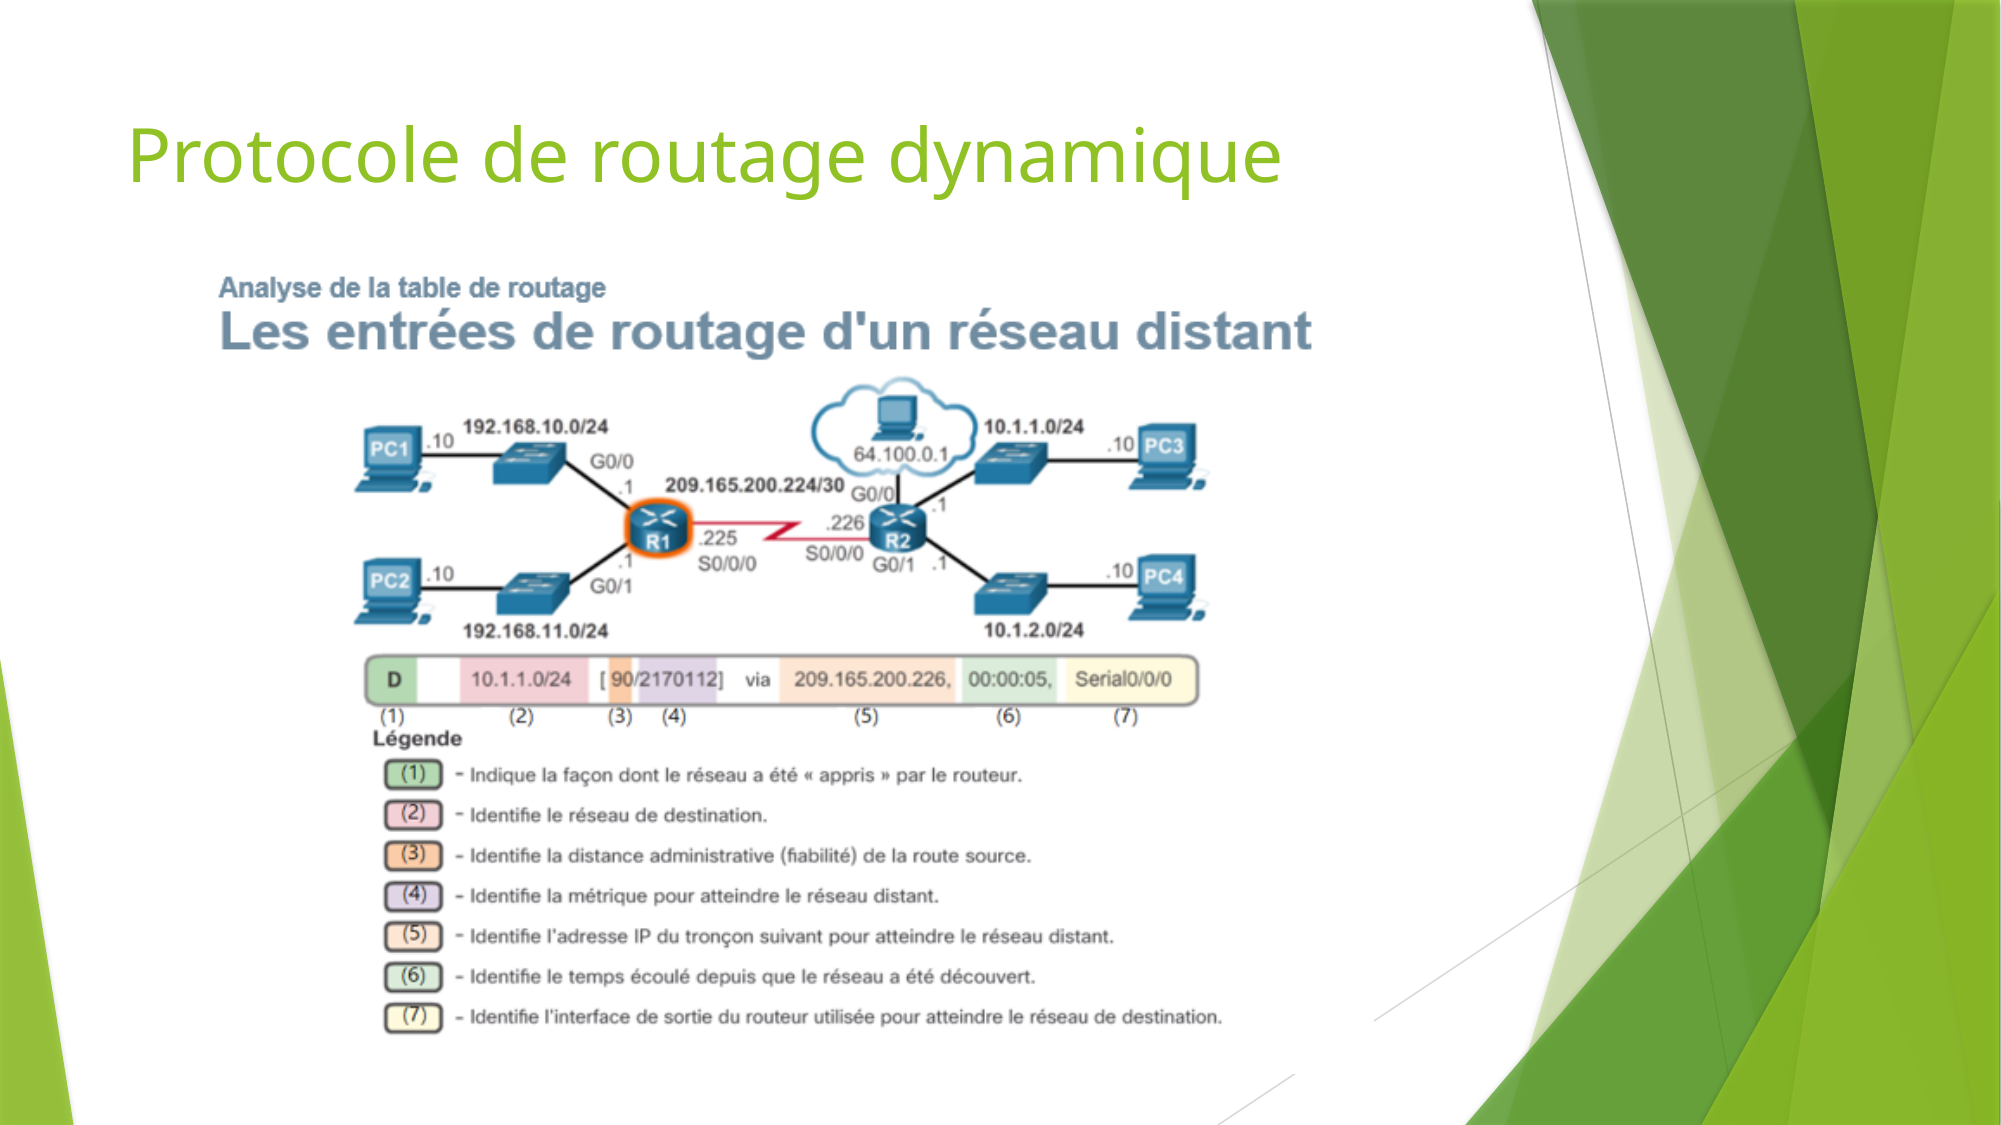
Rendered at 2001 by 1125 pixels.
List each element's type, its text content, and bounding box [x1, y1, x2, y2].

picture [186, 264, 1375, 1075]
title Protocole de routage dynamique [111, 99, 1522, 317]
